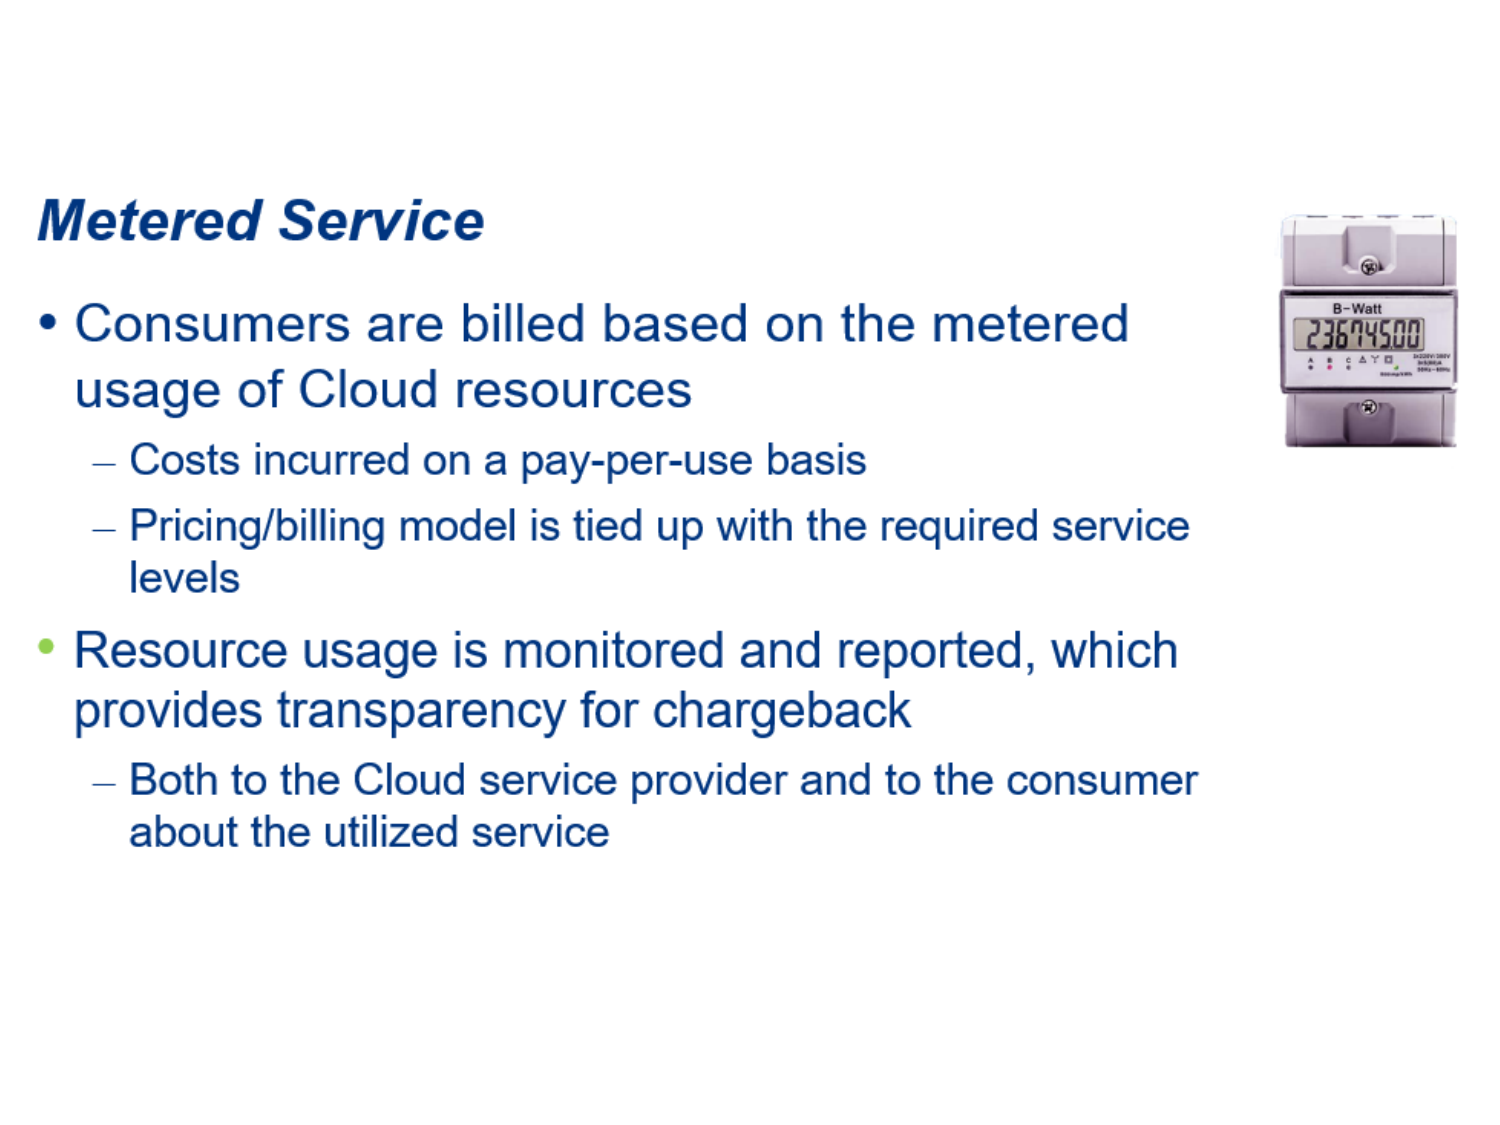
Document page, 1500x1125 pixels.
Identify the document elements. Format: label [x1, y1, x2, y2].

list [12, 186, 1463, 943]
